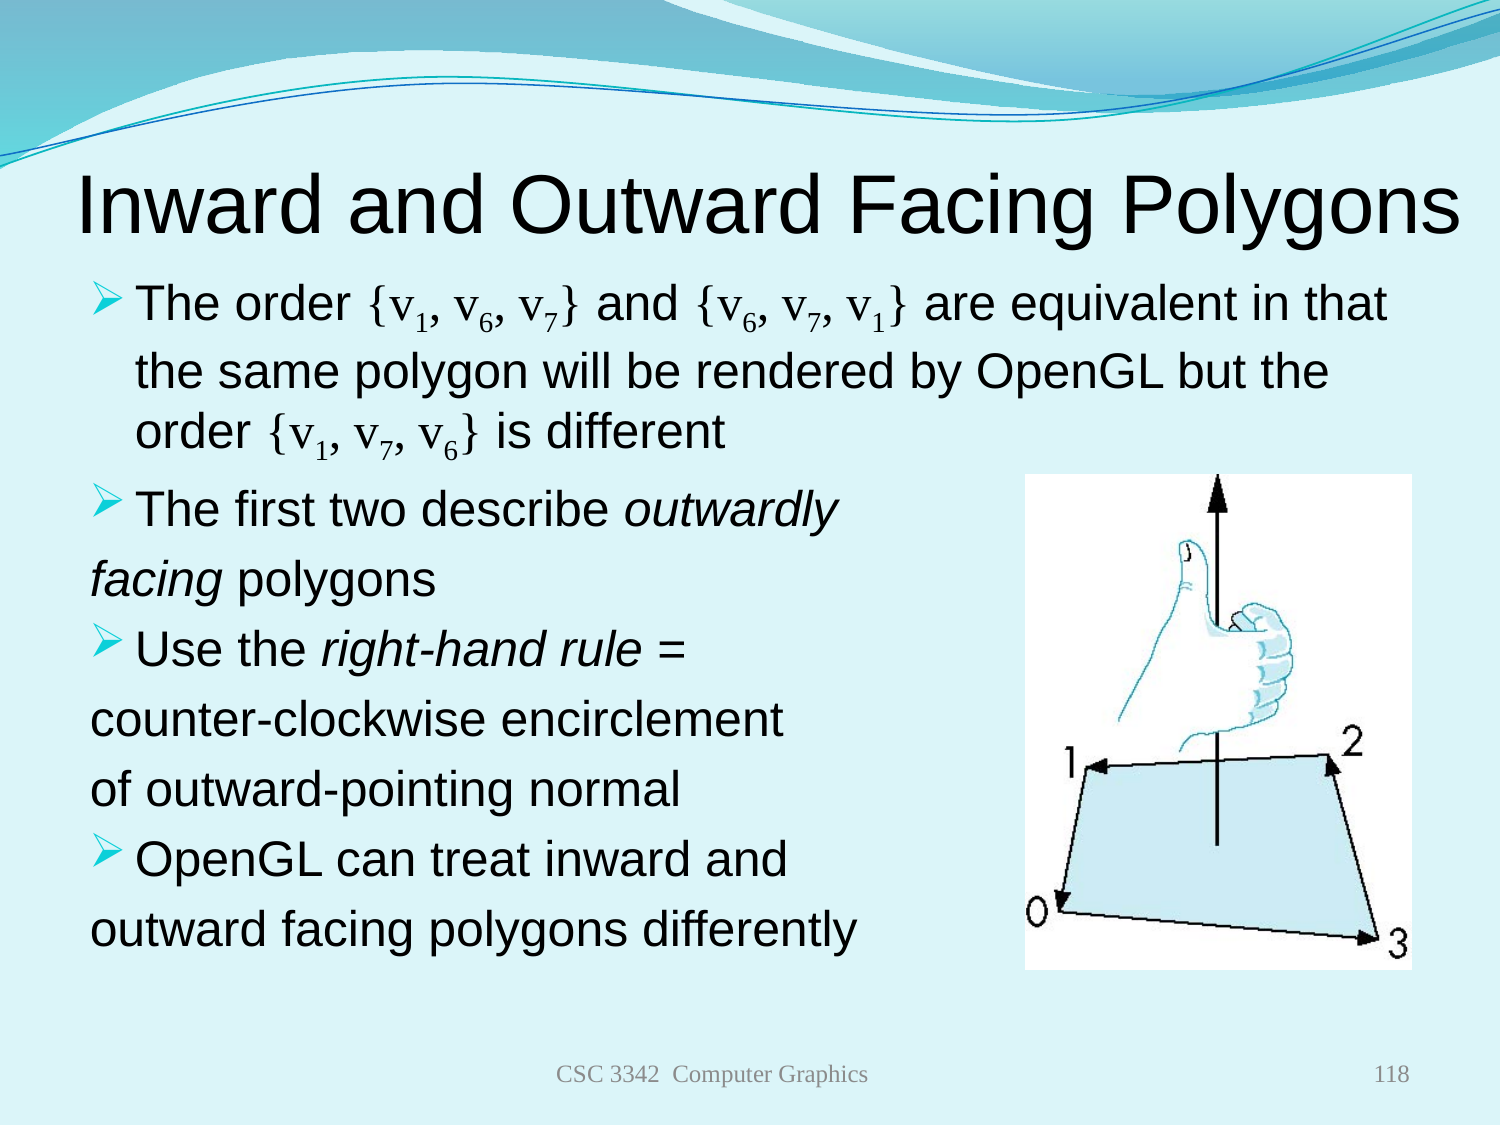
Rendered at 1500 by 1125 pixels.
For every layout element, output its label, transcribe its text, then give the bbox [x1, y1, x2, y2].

title Inward and Outward Facing Polygons [75, 62, 1500, 250]
list The order {v1, v6, v7} and {v6, v7, v1} are equivalent in that the same polygon will be rendered by OpenGL but the order {v1, v7, v6} is different The first two describe outwardly facing polygons Use the right-hand rule = counter-clockwise encirclement of outward-pointing normal OpenGL can treat inward and outward facing polygons differently [75, 262, 1425, 1008]
picture [1024, 474, 1413, 971]
text_box [1018, 477, 1419, 982]
footer CSC 3342 Computer Graphics [437, 1042, 988, 1103]
slide_number 118 [1074, 1042, 1425, 1103]
